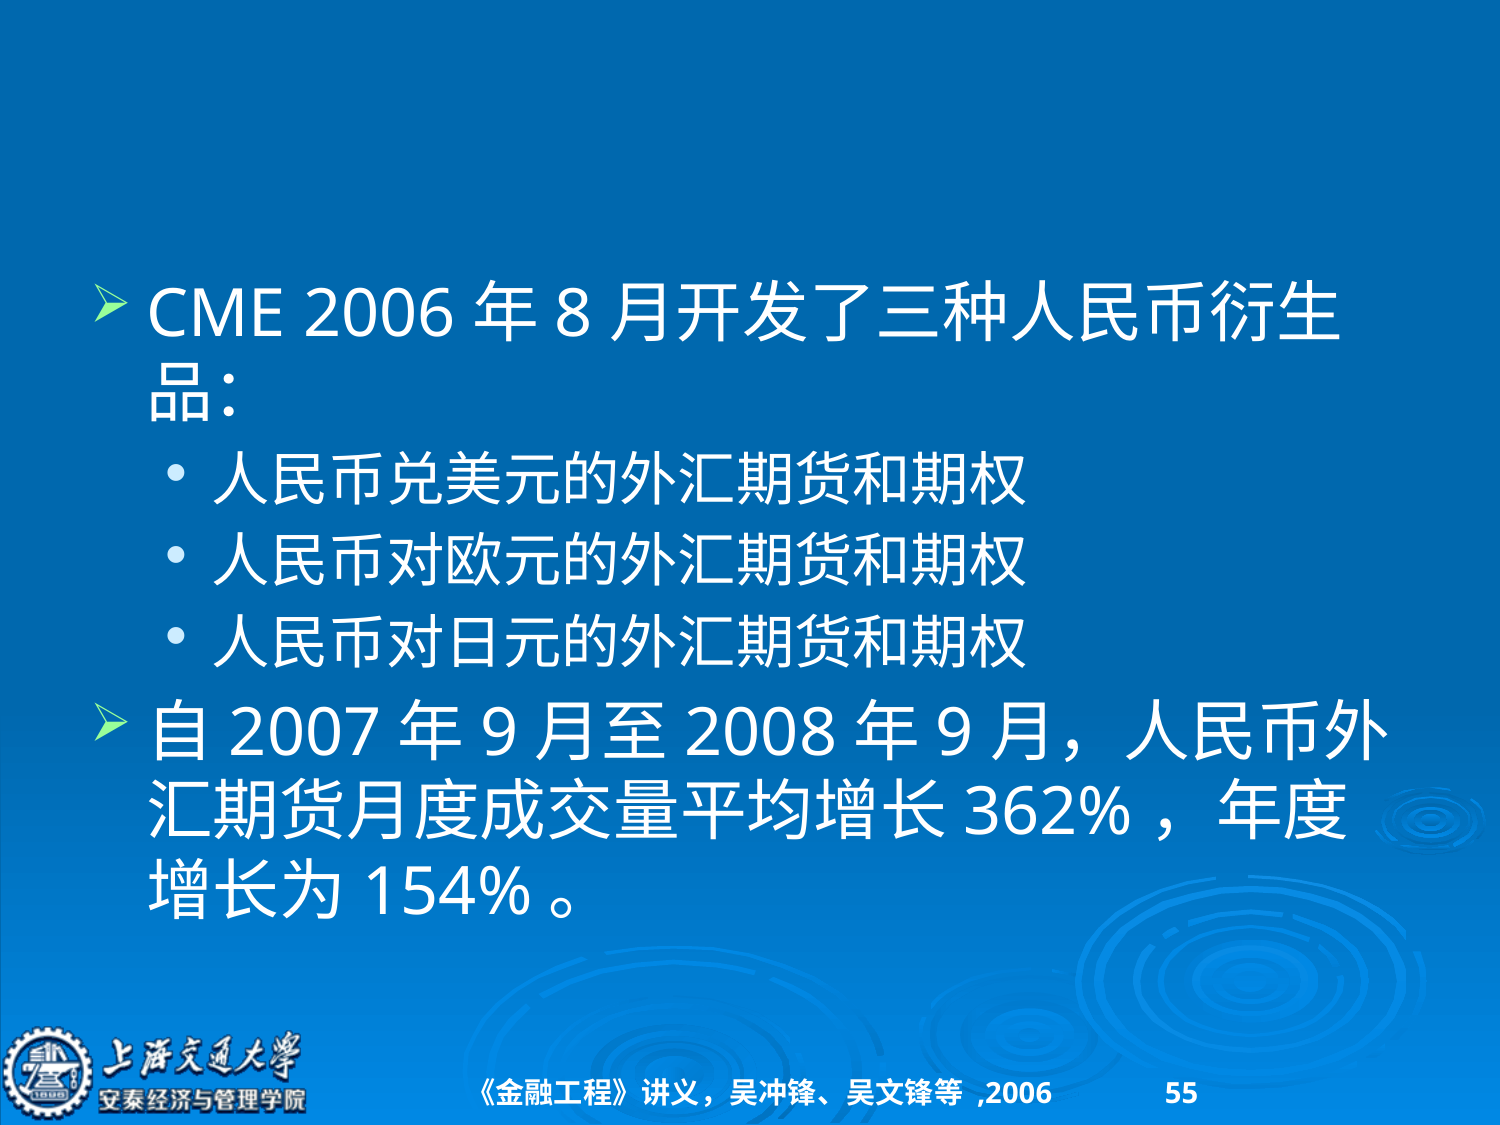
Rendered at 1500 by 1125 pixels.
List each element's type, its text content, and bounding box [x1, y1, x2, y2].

list CME 2006年8月开发了三种人民币衍生品： 人民币兑美元的外汇期货和期权 人民币对欧元的外汇期货和期权 人民币对日元的外汇期货和期权 自2007年9月至2008年9月，人民币外汇期货月度成交量平均增长362%，年度增长为154%。 [75, 262, 1425, 1005]
picture [0, 1017, 313, 1125]
